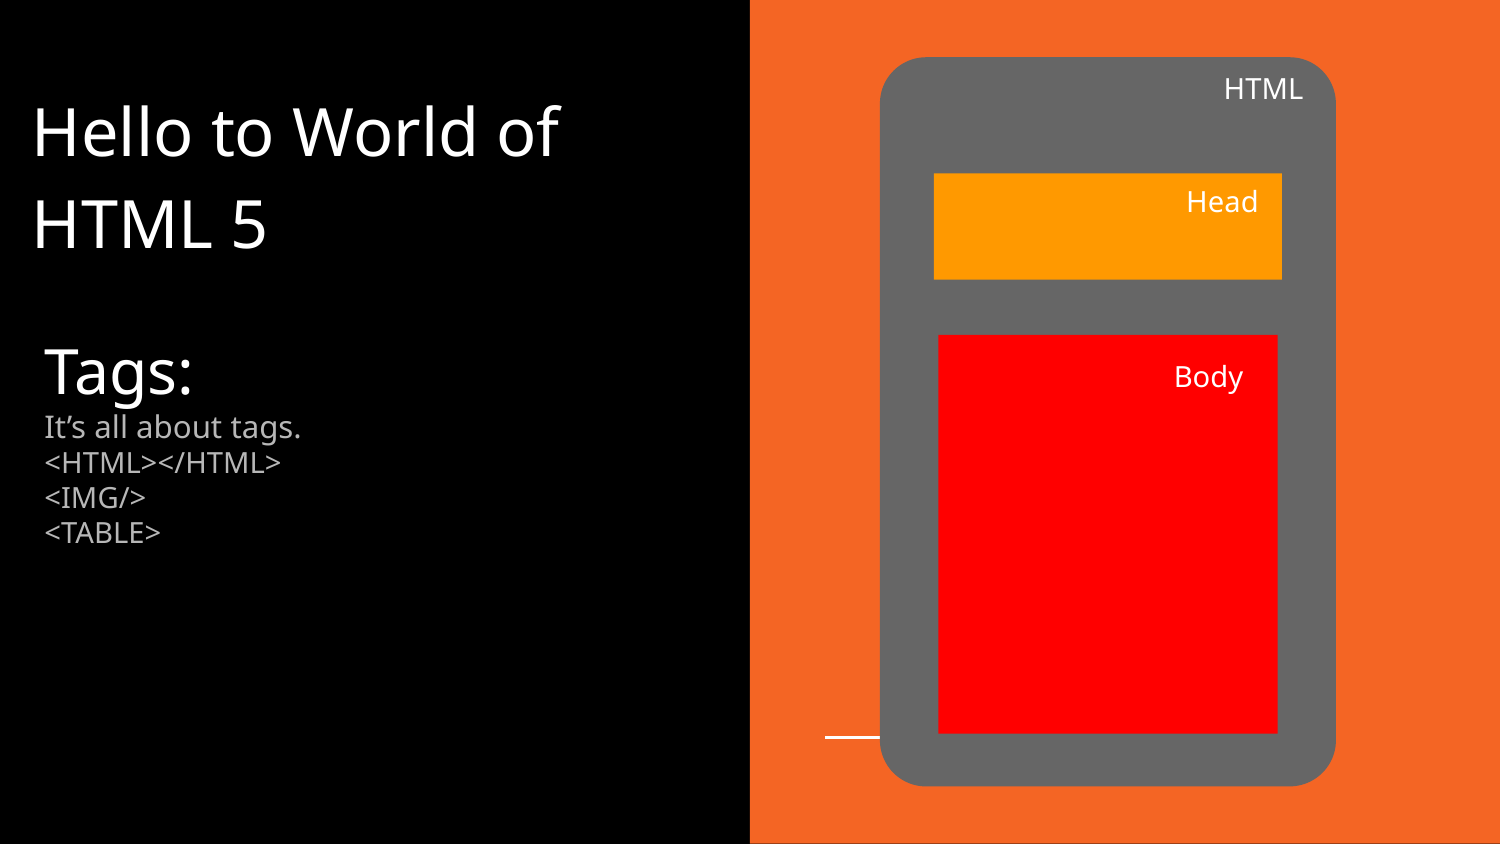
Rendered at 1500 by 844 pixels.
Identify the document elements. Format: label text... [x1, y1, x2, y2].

text_box [933, 173, 1282, 280]
text_box Tags: It’s all about tags. <HTML></HTML> <IMG/> <TABLE> [29, 317, 429, 615]
text_box [879, 57, 1336, 787]
text_box Hello to World of HTML 5 [0, 63, 750, 253]
text_box Head [1171, 168, 1306, 224]
text_box [938, 334, 1278, 734]
text_box HTML [1208, 55, 1344, 111]
text_box Body [1158, 343, 1294, 399]
